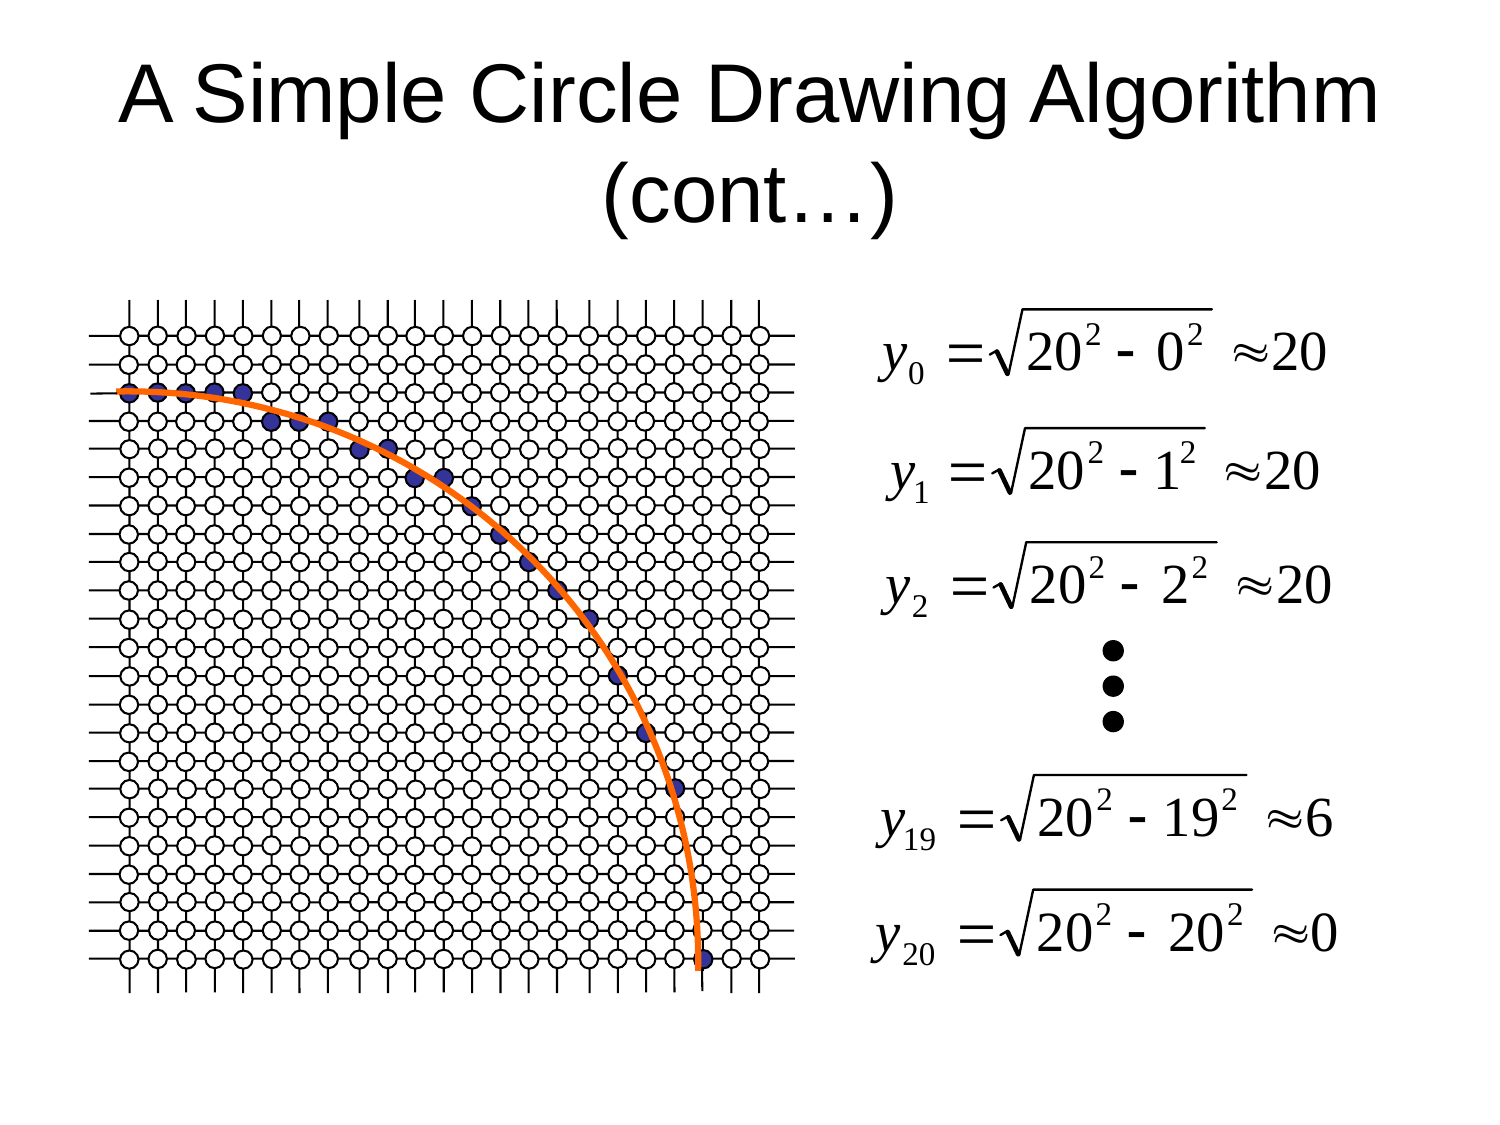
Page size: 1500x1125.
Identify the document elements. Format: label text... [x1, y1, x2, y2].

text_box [1102, 639, 1125, 733]
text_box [861, 874, 1349, 980]
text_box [876, 413, 1331, 514]
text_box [871, 527, 1345, 628]
title A Simple Circle Drawing Algorithm (cont…) [74, 44, 1426, 233]
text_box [868, 294, 1337, 400]
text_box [866, 760, 1344, 865]
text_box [0, 299, 795, 1125]
